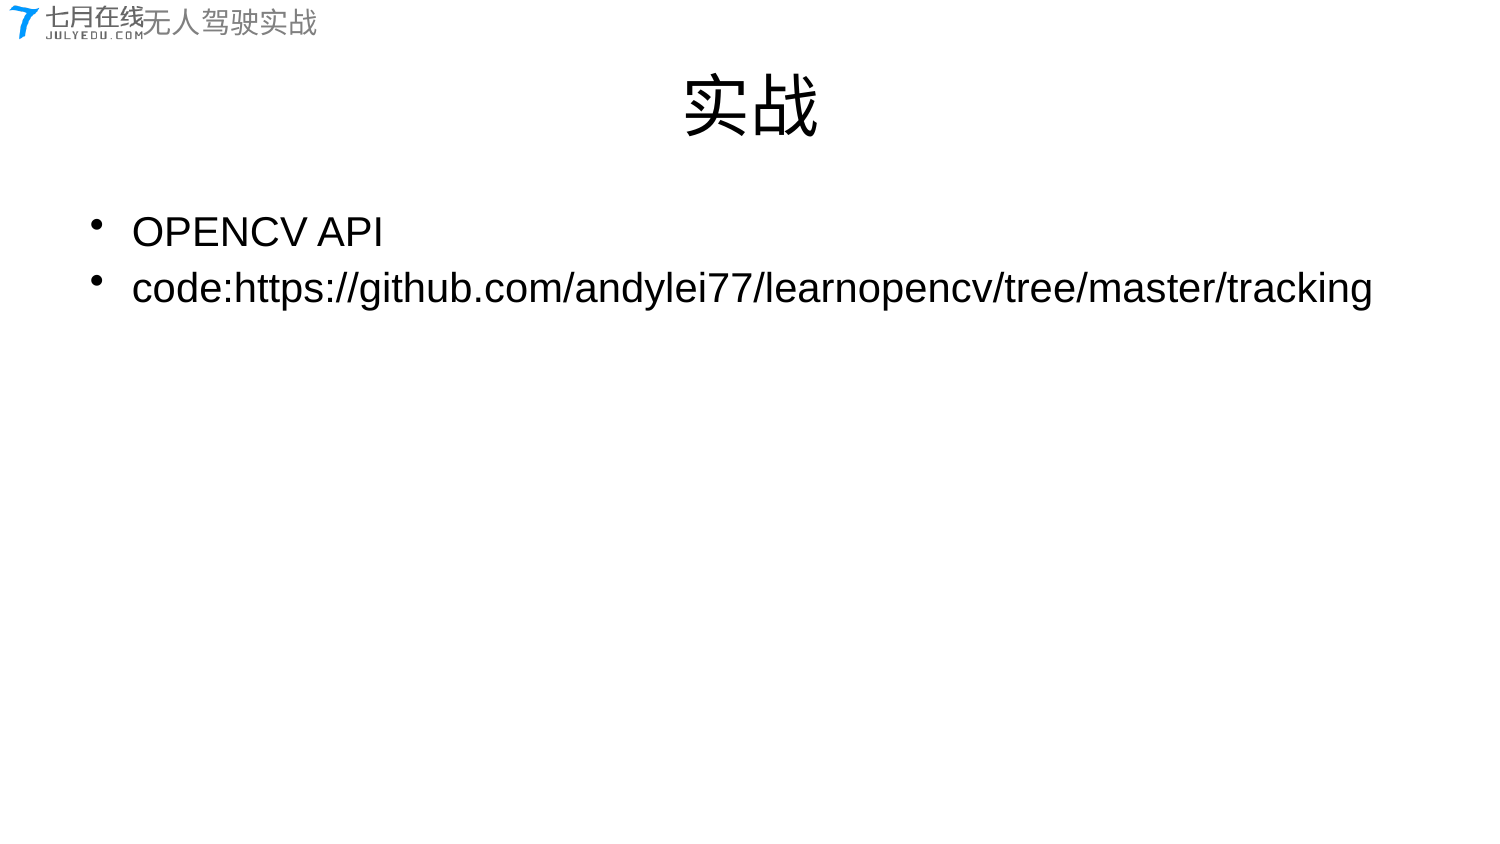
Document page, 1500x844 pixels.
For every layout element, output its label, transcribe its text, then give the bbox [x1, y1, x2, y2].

picture [7, 3, 144, 41]
title 实战 [74, 33, 1426, 175]
list OPENCV API code:https://github.com/andylei77/learnopencv/tree/master/tracking [74, 196, 1426, 754]
